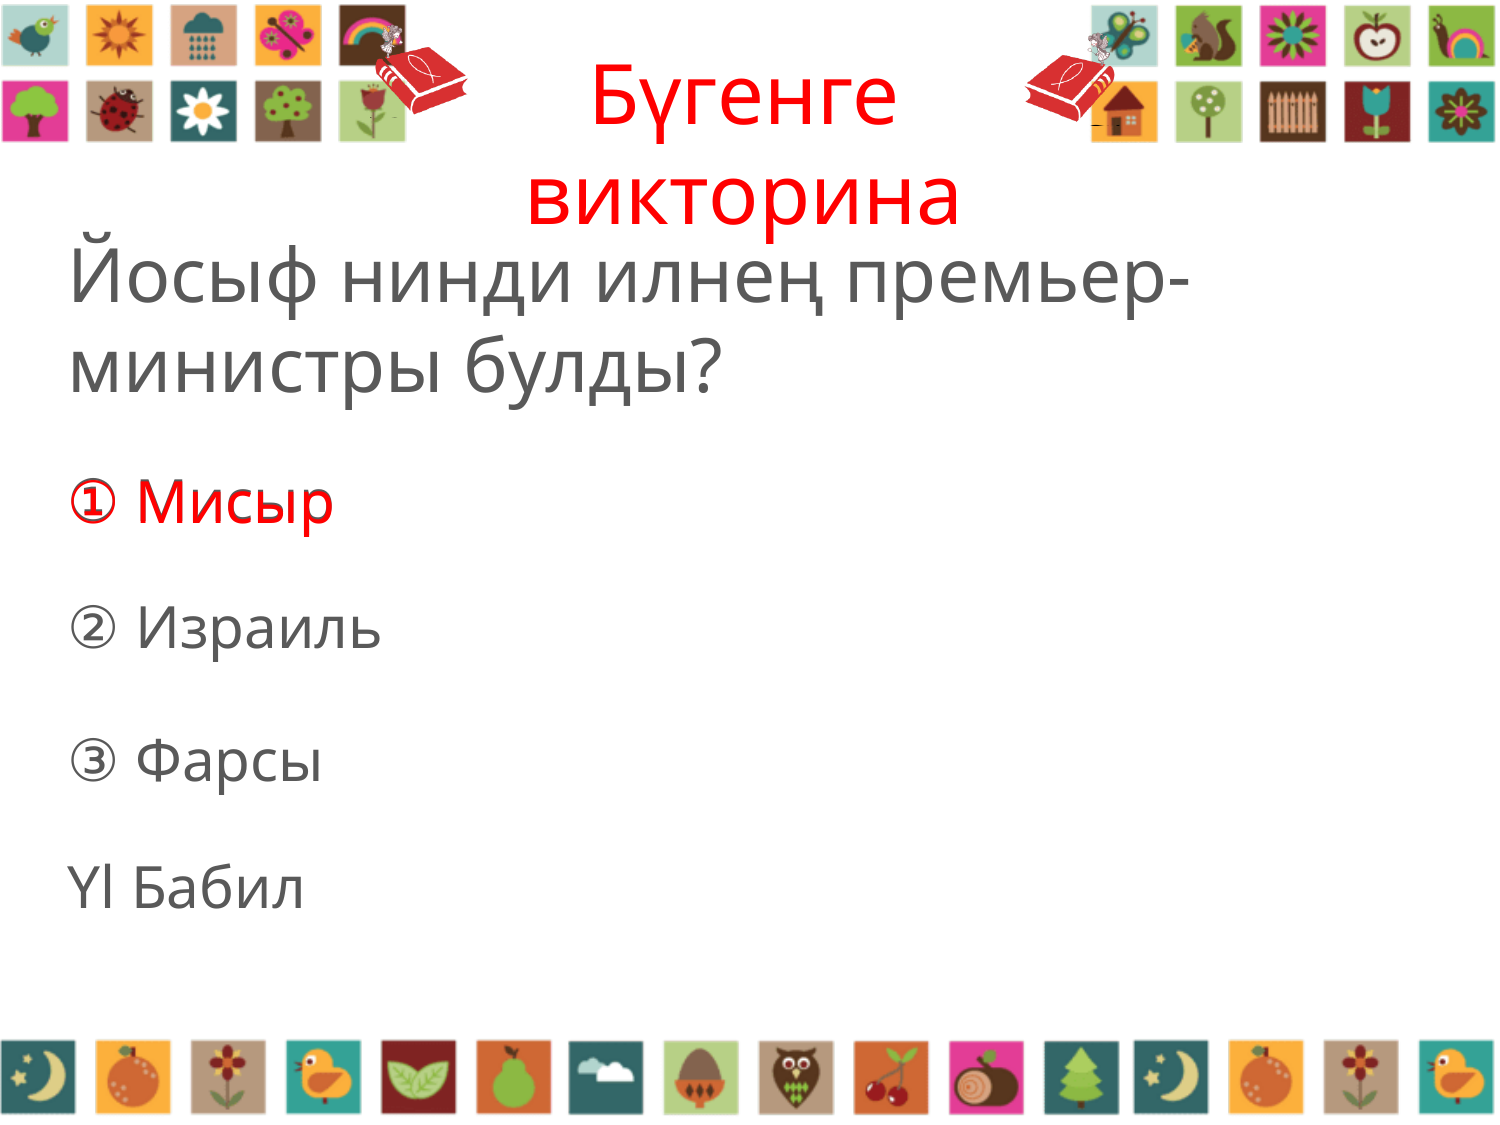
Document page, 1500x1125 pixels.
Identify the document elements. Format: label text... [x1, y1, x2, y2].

text_box Yl Бабил [53, 842, 1483, 928]
text_box Йосыф нинди илнең премьер-министры булды? [53, 219, 1436, 415]
text_box ② Израиль [53, 582, 1436, 668]
picture [0, 3, 501, 150]
picture [993, 3, 1500, 150]
text_box Бүгенге викторина [411, 33, 1077, 219]
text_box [0, 1028, 1500, 1118]
text_box ① Мисыр [53, 457, 1483, 543]
text_box ③ Фарсы [53, 716, 1483, 801]
